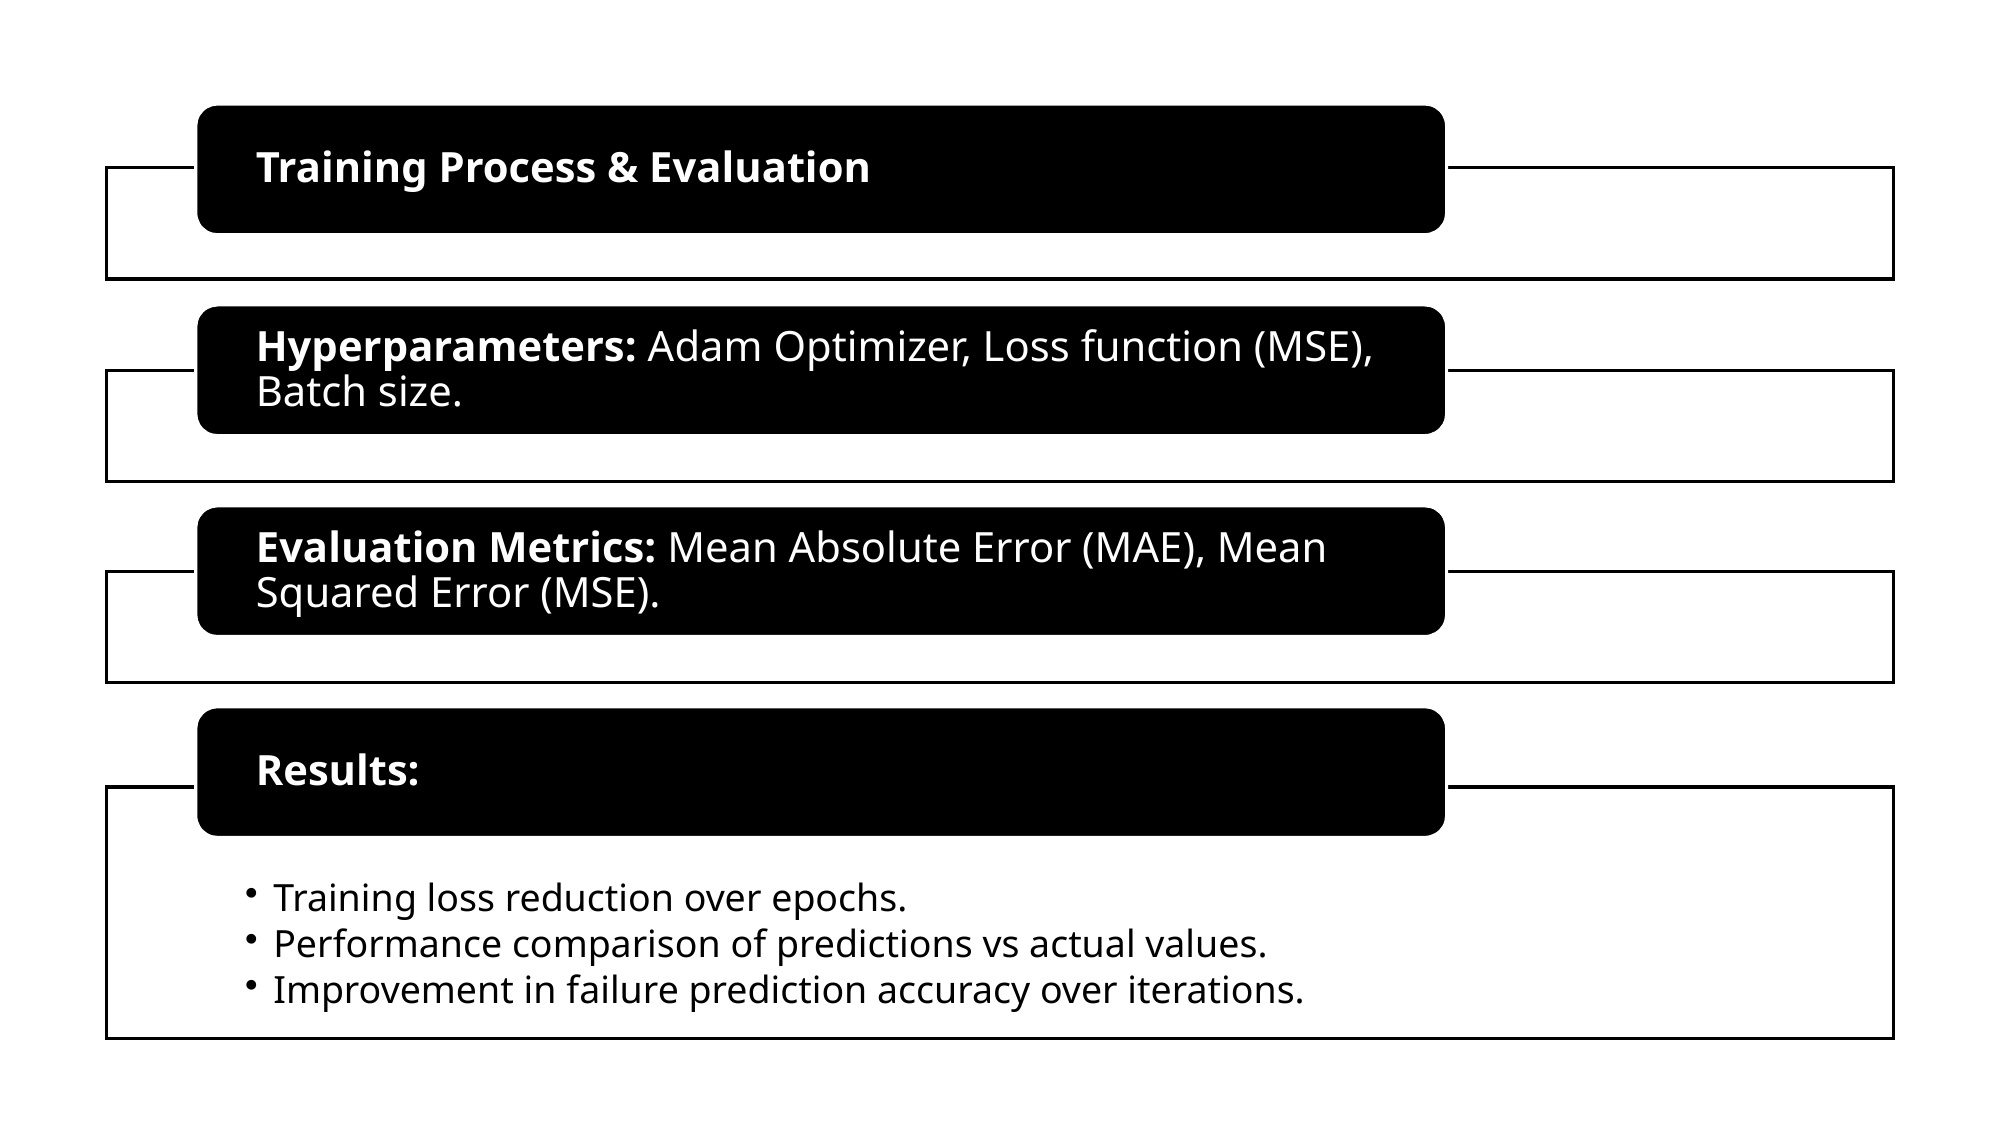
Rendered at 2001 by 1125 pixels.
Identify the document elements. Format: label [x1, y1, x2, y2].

text_box [105, 87, 1894, 1040]
